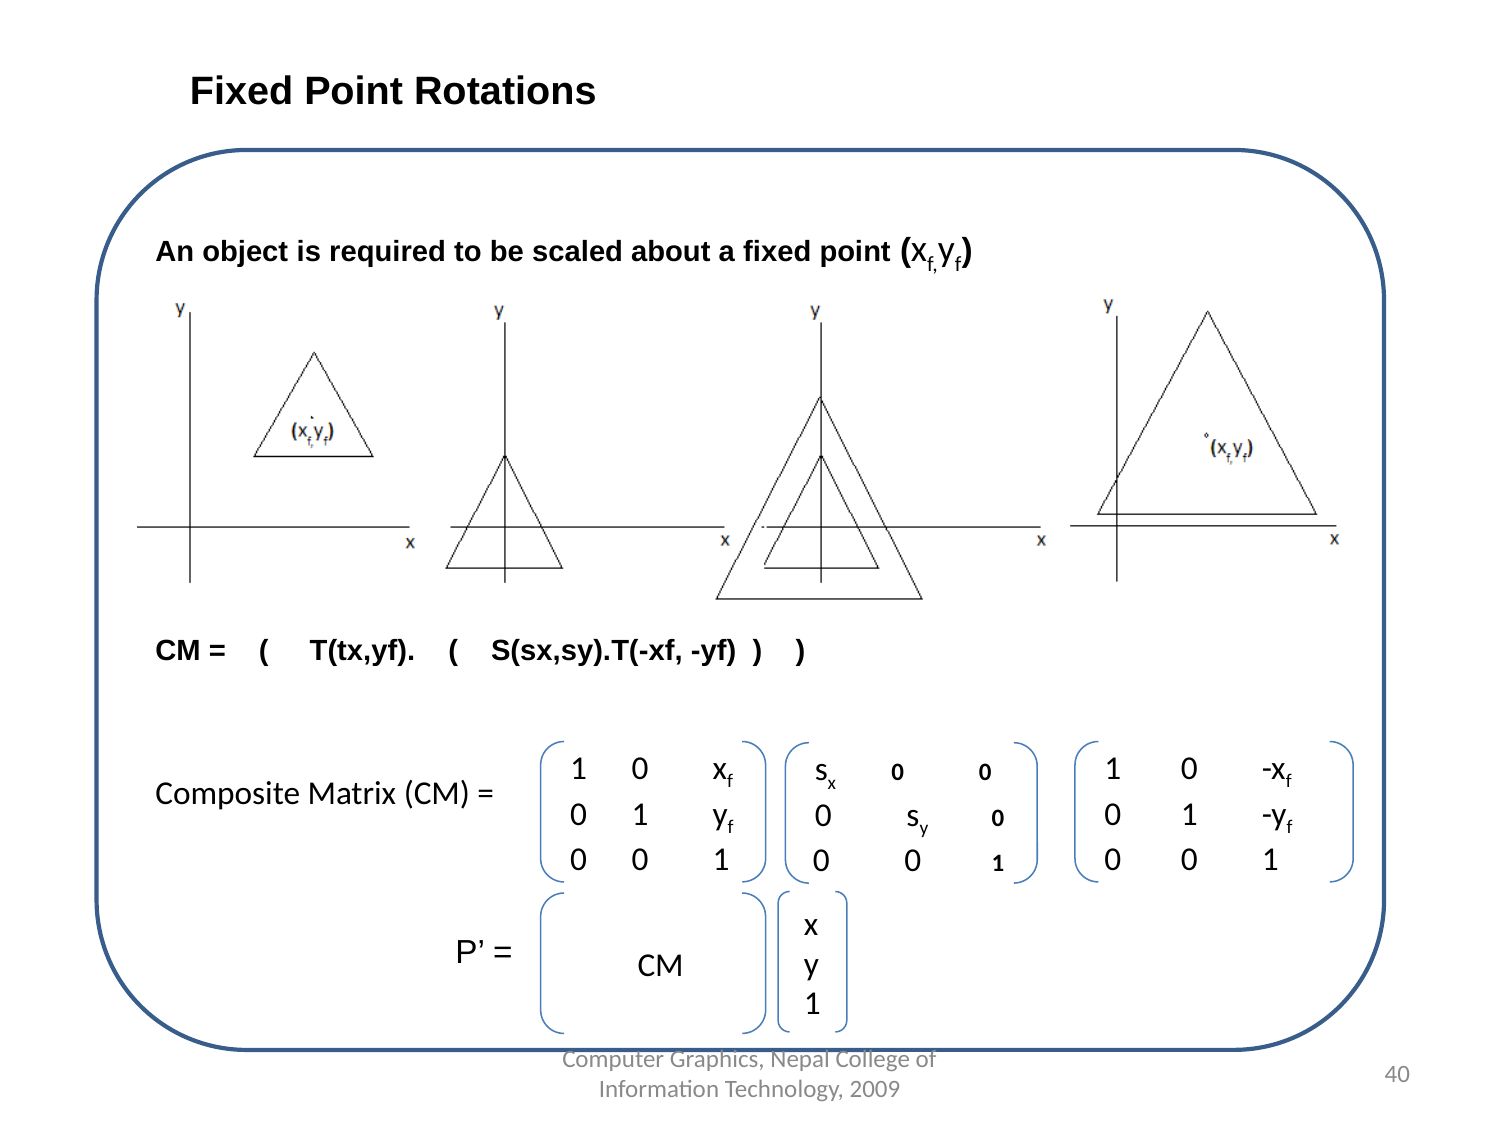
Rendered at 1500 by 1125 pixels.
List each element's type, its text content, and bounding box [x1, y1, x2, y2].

text_box 1 0 xf 0 1 yf 0 0 1 [540, 741, 766, 882]
text_box 40 [1074, 1042, 1425, 1103]
picture [137, 275, 1358, 610]
text_box Fixed Point Rotations [174, 50, 760, 136]
text_box 1 0 -xf 0 1 -yf 0 0 1 [1074, 741, 1354, 882]
text_box x y 1 [778, 891, 847, 1032]
text_box An object is required to be scaled about a fixed point (xf,yf) CM = ( T(tx,yf). ( S(sx,sy).T(-xf, -yf) ) ) Composite Matrix (CM) = P’ = [96, 149, 1385, 1050]
text_box sx 0 0 0 sy 0 0 0 1 [785, 742, 1038, 884]
text_box Computer Graphics, Nepal College of Information Technology, 2009 [512, 1042, 988, 1103]
text_box CM [540, 893, 766, 1034]
